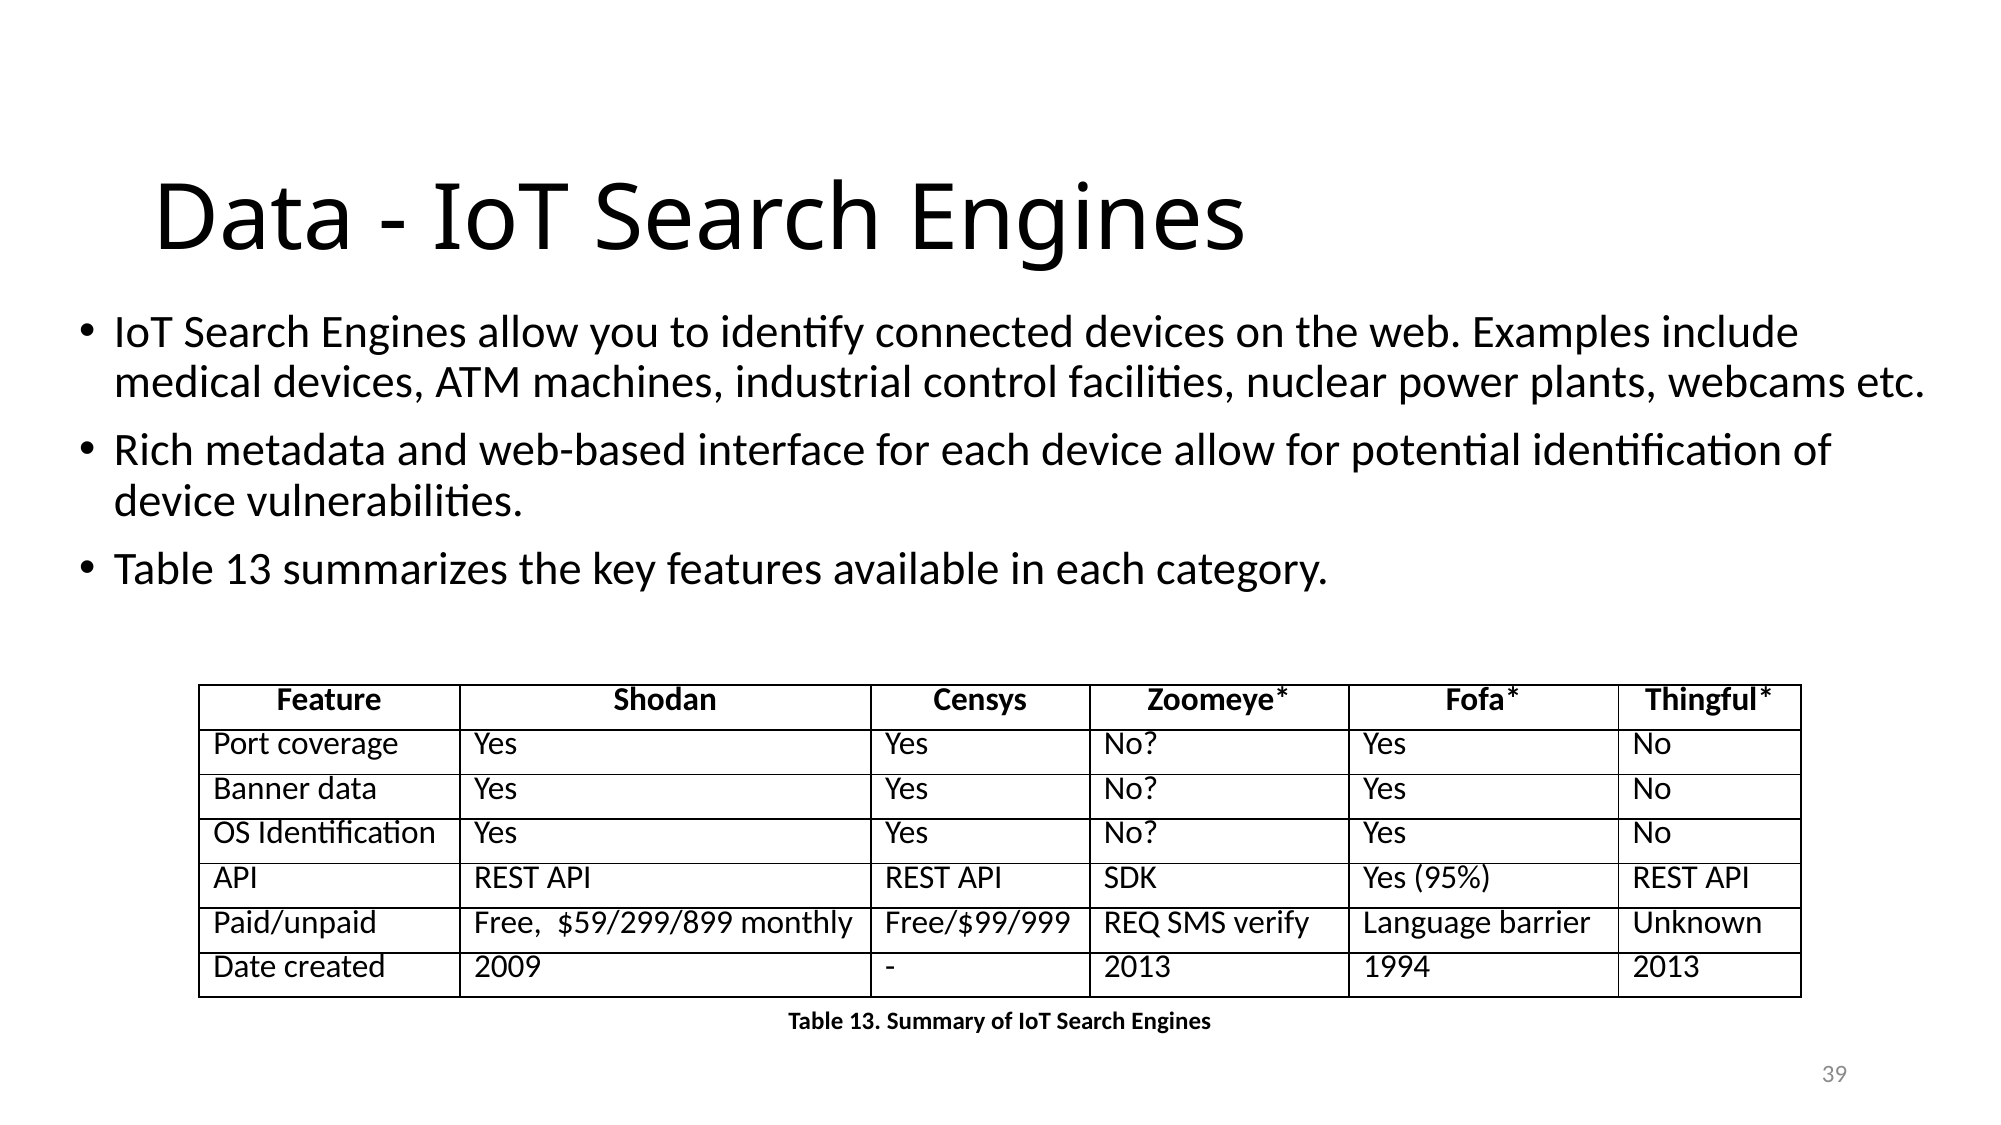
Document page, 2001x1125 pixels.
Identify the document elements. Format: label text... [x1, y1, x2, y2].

slide_number 39 [1412, 1042, 1863, 1103]
table_cell No [1619, 731, 1800, 774]
table_cell - [872, 954, 1089, 996]
table_cell REST API [872, 864, 1089, 907]
table_cell Yes [872, 775, 1089, 818]
table_cell 2013 [1619, 954, 1800, 996]
table_cell Banner data [200, 775, 459, 818]
table_cell No [1619, 820, 1800, 863]
table_cell No? [1091, 775, 1348, 818]
table_cell Yes [461, 775, 870, 818]
table_cell Language barrier [1350, 909, 1618, 952]
table_header Thingful* [1619, 686, 1800, 729]
table_cell 2009 [461, 954, 870, 996]
table_header Shodan [461, 686, 870, 729]
table_cell Free/$99/999 [872, 909, 1089, 952]
table_cell Yes [872, 820, 1089, 863]
table_cell Paid/unpaid [200, 909, 459, 952]
table_cell Yes [461, 731, 870, 774]
text_box Table 13. Summary of IoT Search Engines [773, 997, 1227, 1043]
table_cell Unknown [1619, 909, 1800, 952]
table_cell No? [1091, 731, 1348, 774]
text_box Data - IoT Search Engines [137, 59, 1863, 278]
table_cell 2013 [1091, 954, 1348, 996]
table_cell Yes [1350, 820, 1618, 863]
table_cell API [200, 864, 459, 907]
table_cell 1994 [1350, 954, 1618, 996]
table_cell Free, $59/299/899 monthly [461, 909, 870, 952]
table_cell OS Identification [200, 820, 459, 863]
table_cell SDK [1091, 864, 1348, 907]
table_header Censys [872, 686, 1089, 729]
text_box IoT Search Engines allow you to identify connected devices on the web. Examples include medical devices, ATM machines, industrial control facilities, nuclear power plants, webcams etc. Rich metadata and web-based interface for each device allow for potential identification of device vulnerabilities. Table 13 summarizes the key features available in each category. [64, 299, 1953, 653]
table_cell Yes [461, 820, 870, 863]
table_cell Port coverage [200, 731, 459, 774]
table_cell REST API [461, 864, 870, 907]
table_cell Yes (95%) [1350, 864, 1618, 907]
table_cell Yes [1350, 731, 1618, 774]
table_cell REQ SMS verify [1091, 909, 1348, 952]
table_cell Date created [200, 954, 459, 996]
table_cell Yes [872, 731, 1089, 774]
table_cell No? [1091, 820, 1348, 863]
table_cell No [1619, 775, 1800, 818]
table_header Feature [200, 686, 459, 729]
table_cell REST API [1619, 864, 1800, 907]
table_cell Yes [1350, 775, 1618, 818]
table_header Zoomeye* [1091, 686, 1348, 729]
table_header Fofa* [1350, 686, 1618, 729]
